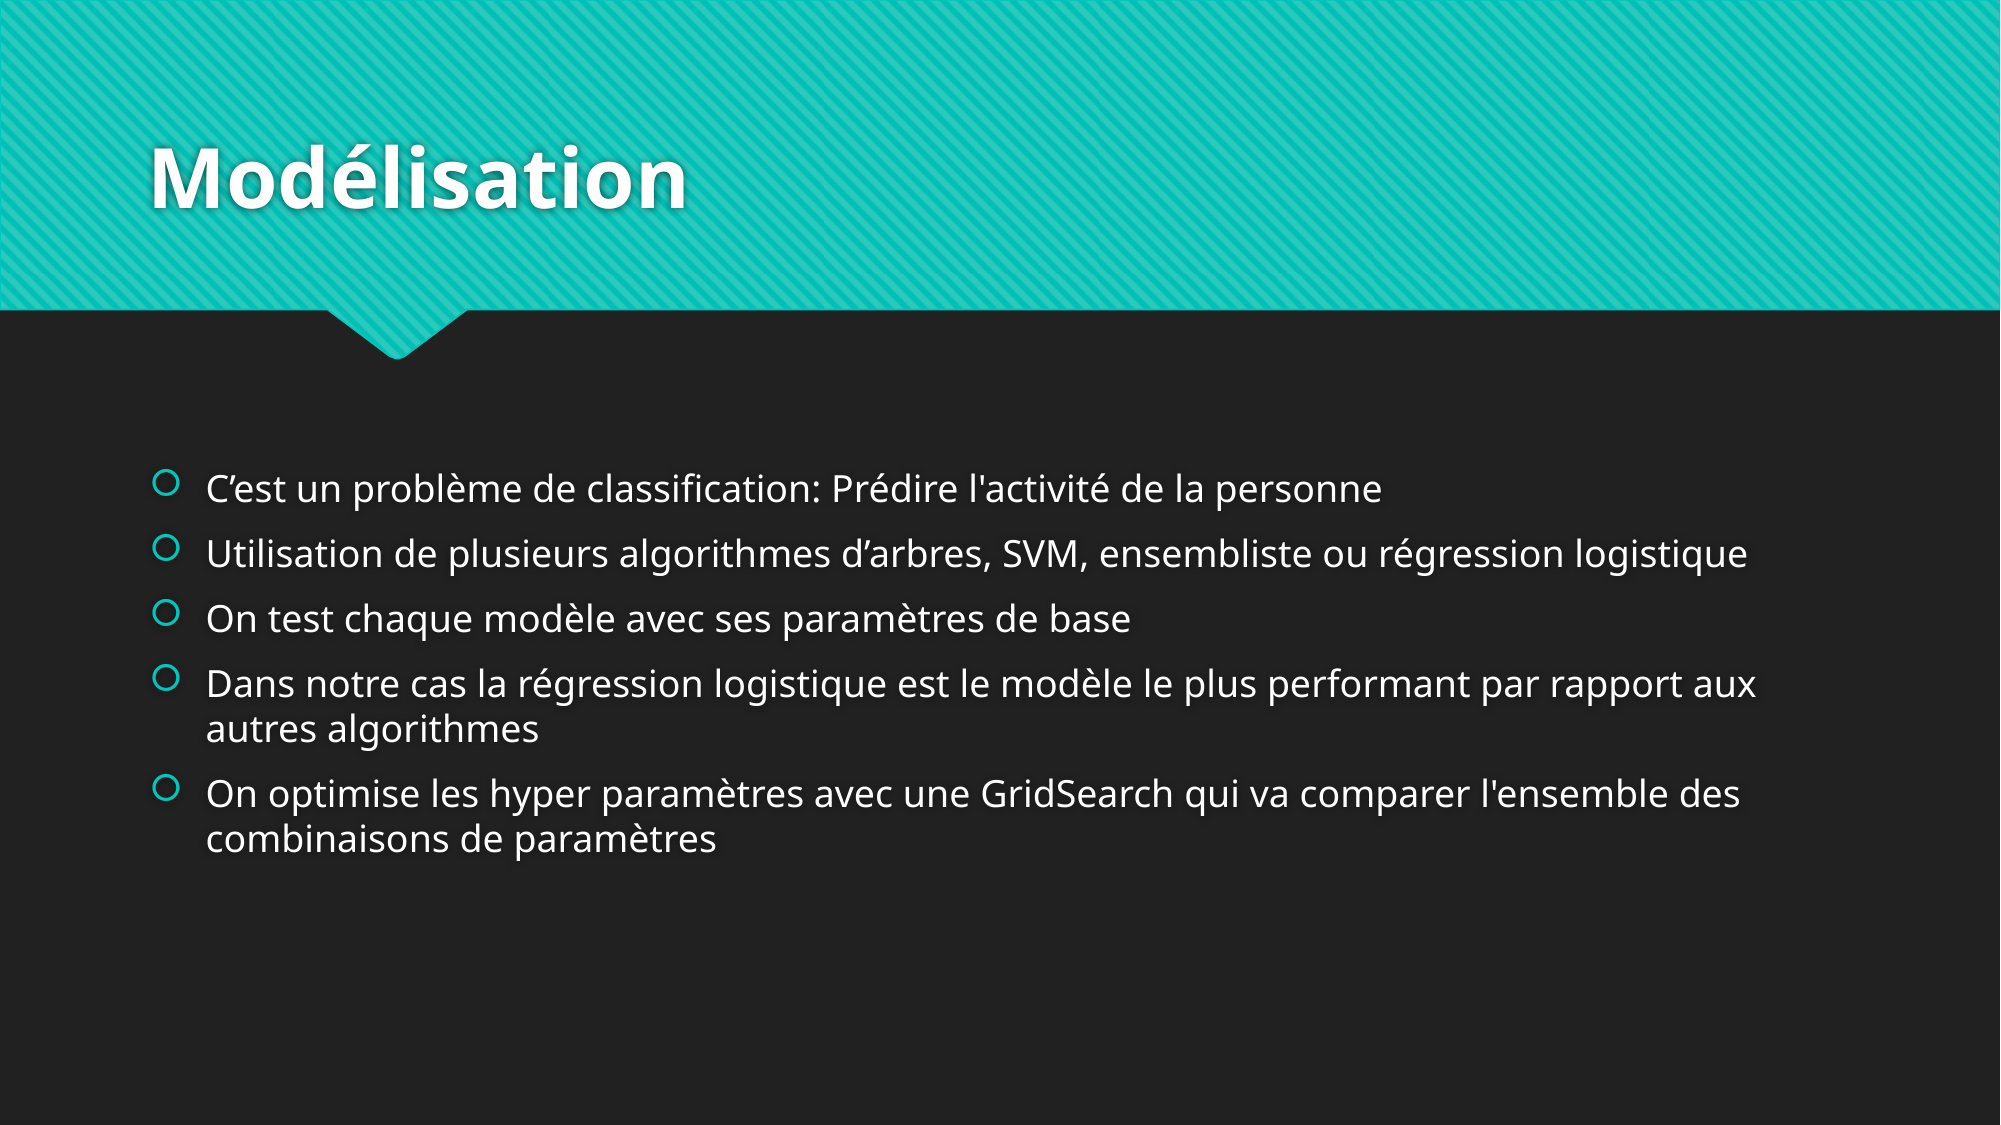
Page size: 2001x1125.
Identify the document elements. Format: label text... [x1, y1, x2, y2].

title Modélisation [132, 73, 1868, 233]
list C’est un problème de classification: Prédire l'activité de la personne Utilisation de plusieurs algorithmes d’arbres, SVM, ensembliste ou régression logistique On test chaque modèle avec ses paramètres de base Dans notre cas la régression logistique est le modèle le plus performant par rapport aux autres algorithmes On optimise les hyper paramètres avec une GridSearch qui va comparer l'ensemble des combinaisons de paramètres [134, 364, 1866, 962]
